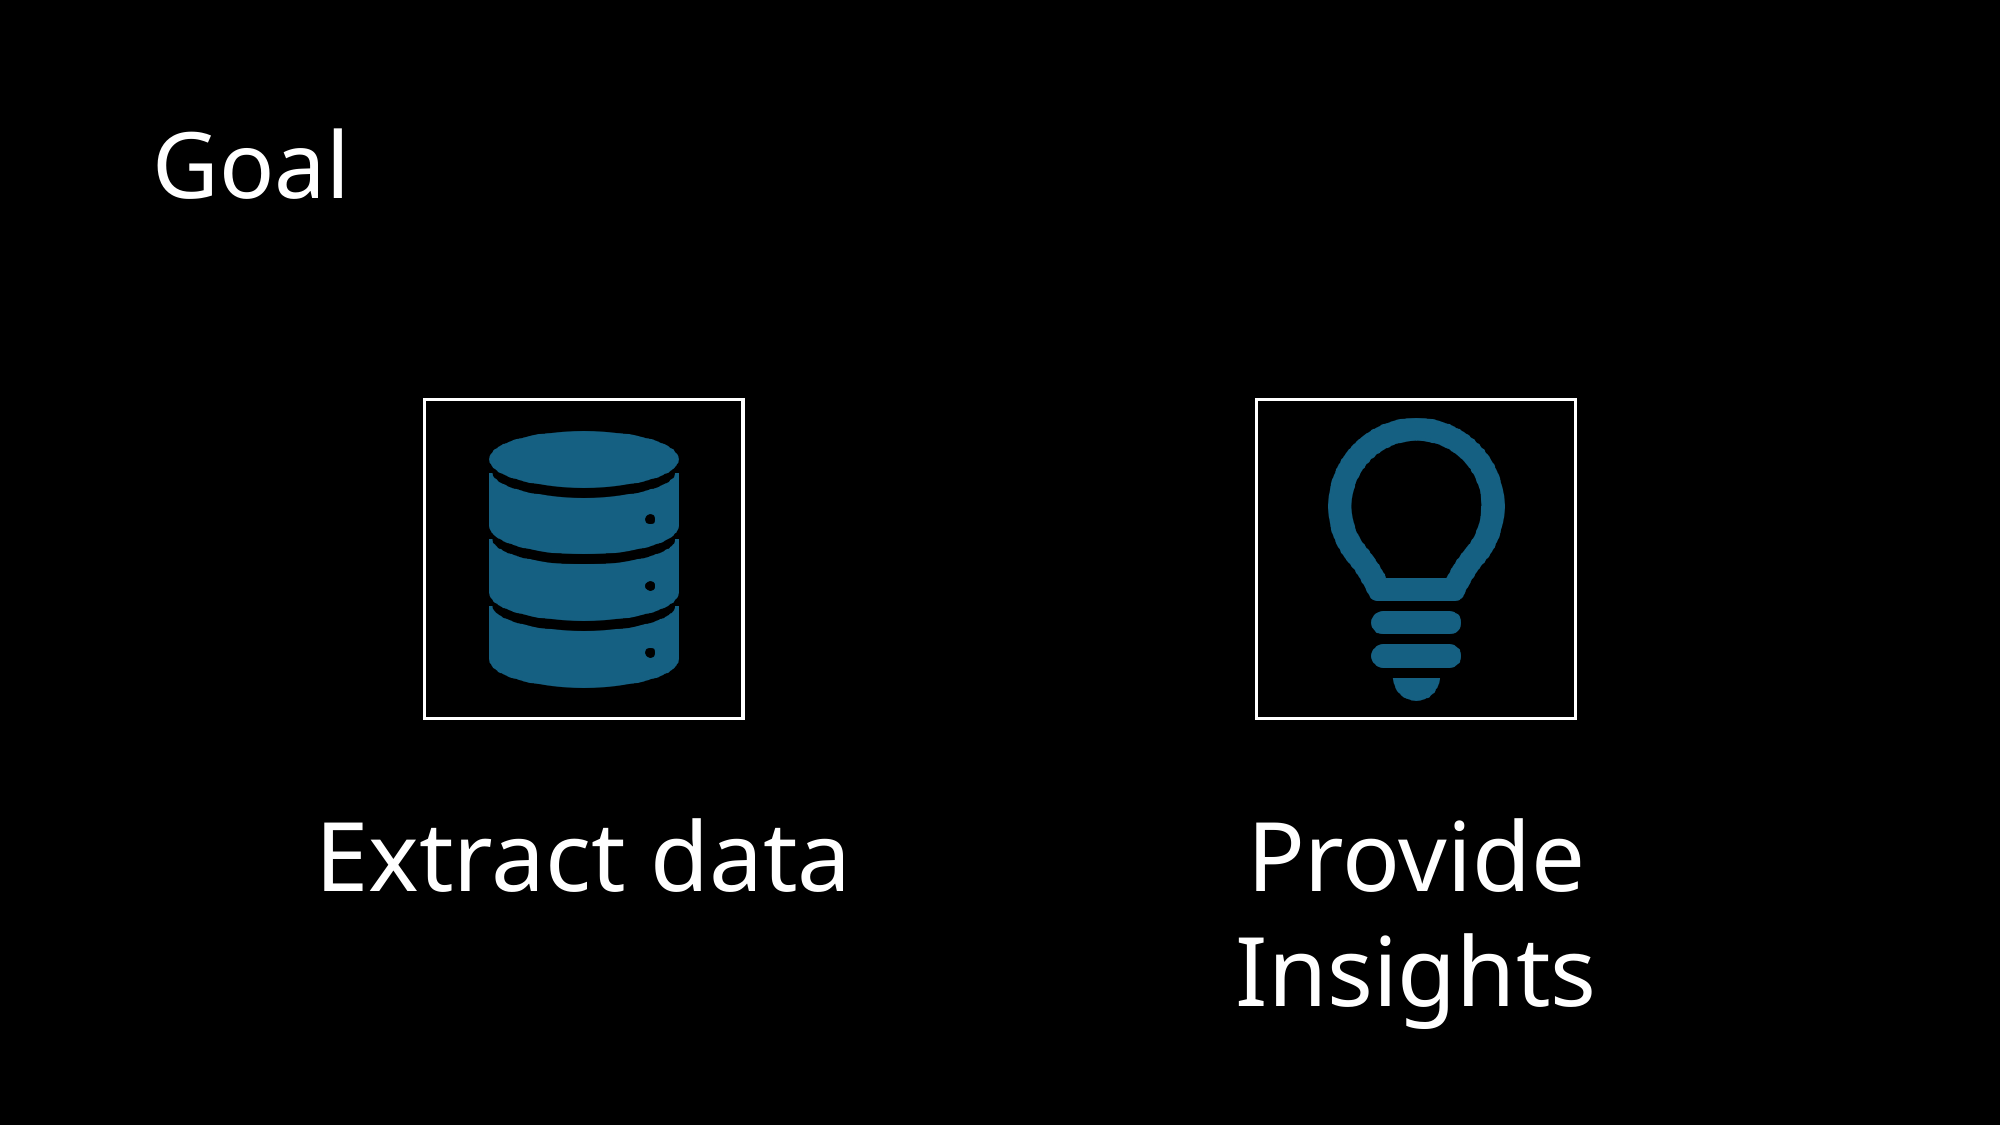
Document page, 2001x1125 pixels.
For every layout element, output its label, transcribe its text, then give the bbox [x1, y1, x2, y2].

title Goal [137, 59, 1863, 278]
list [136, 298, 1863, 1014]
